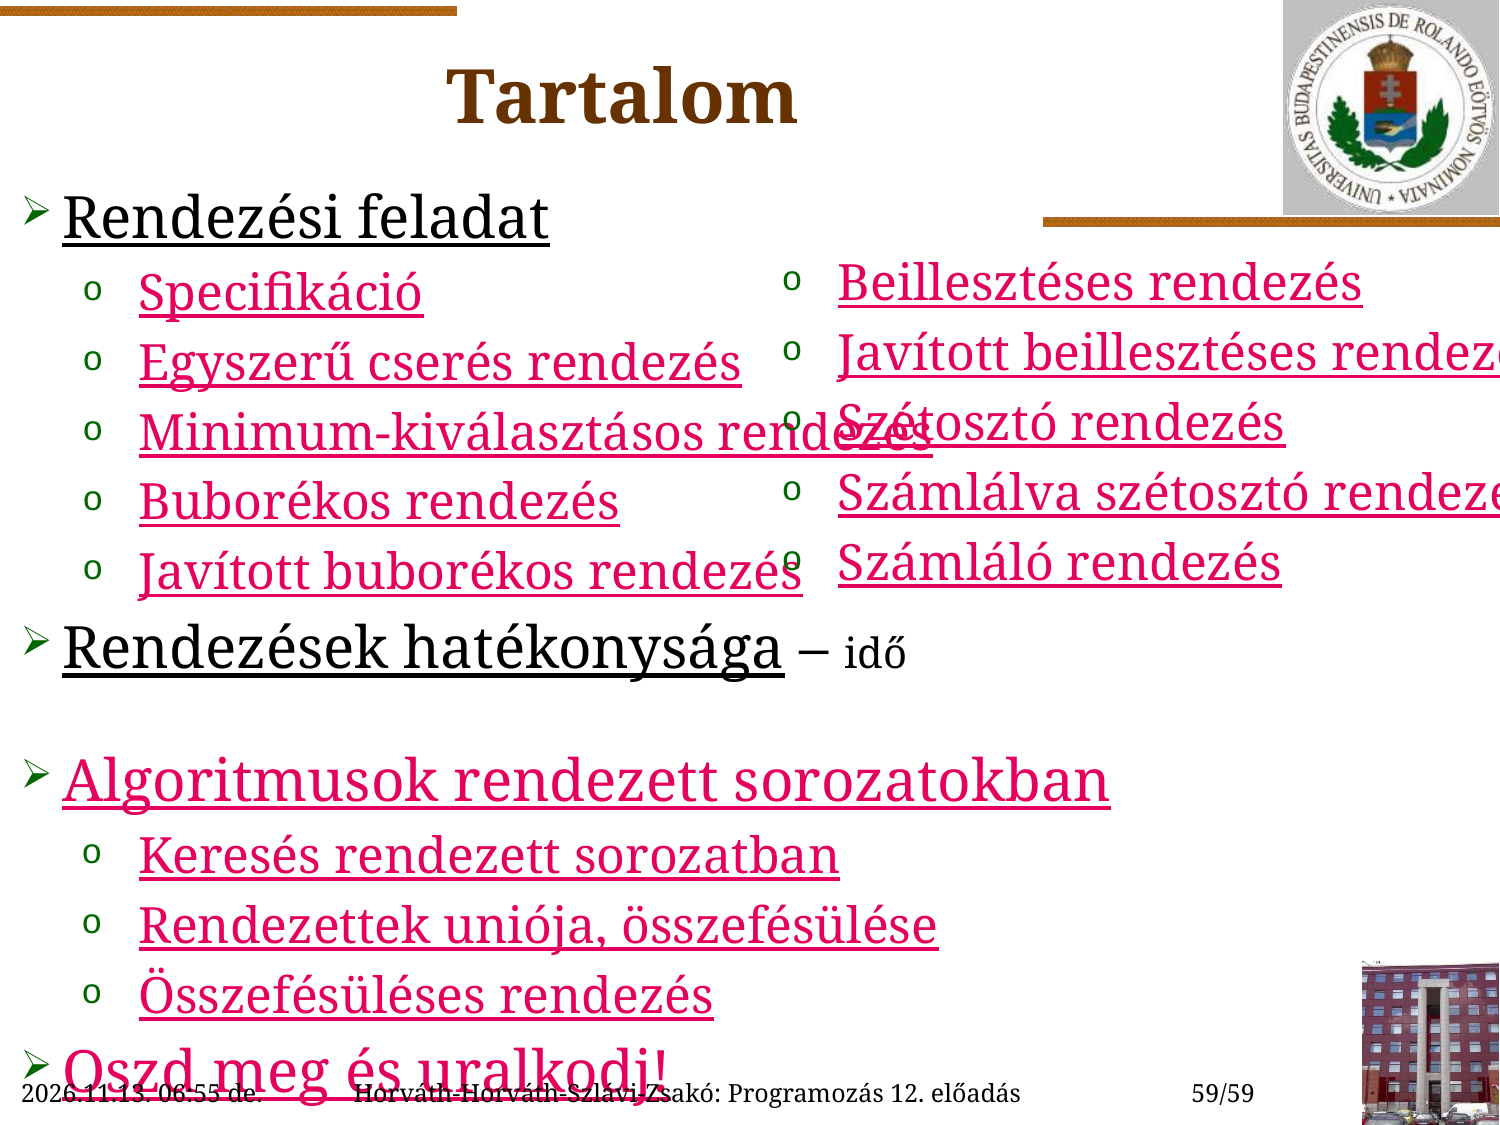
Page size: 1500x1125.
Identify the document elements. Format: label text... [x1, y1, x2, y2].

text_box Beillesztéses rendezés Javított beillesztéses rendezés Szétosztó rendezés Számlálva szétosztó rendezés Számláló rendezés [691, 243, 1500, 603]
title Tartalom [5, 2, 1241, 172]
text_box Rendezési feladat Specifikáció Egyszerű cserés rendezés Minimum-kiválasztásos rendezés Buborékos rendezés Javított buborékos rendezés Rendezések hatékonysága – idő Algoritmusok rendezett sorozatokban Keresés rendezett sorozatban Rendezettek uniója, összefésülése Összefésüléses rendezés Oszd meg és uralkodj! [5, 172, 1500, 1066]
picture [1283, 0, 1499, 172]
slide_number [5, 1070, 318, 1125]
footer Horváth-Horváth-Szlávi-Zsakó: Programozás 12. előadás [318, 1070, 1058, 1125]
picture [0, 0, 457, 24]
slide_number 59/59 [1079, 1070, 1270, 1125]
picture [1362, 1066, 1499, 1125]
